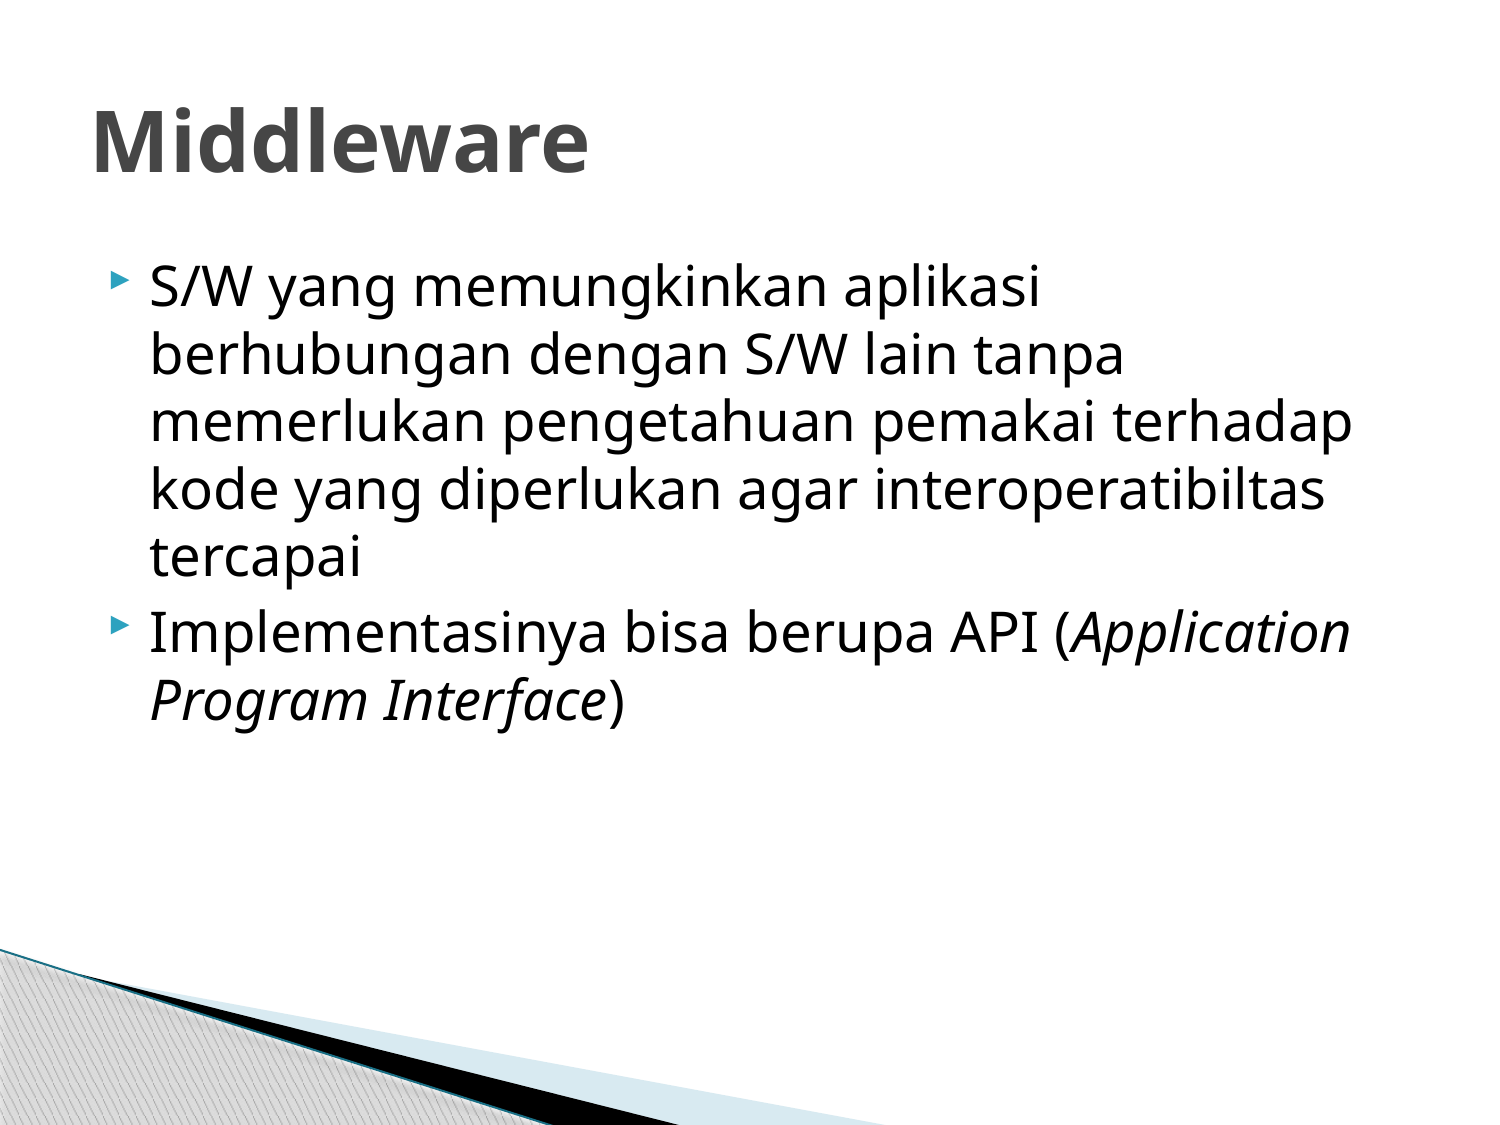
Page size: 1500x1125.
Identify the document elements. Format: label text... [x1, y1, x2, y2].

list S/W yang memungkinkan aplikasi berhubungan dengan S/W lain tanpa memerlukan pengetahuan pemakai terhadap kode yang diperlukan agar interoperatibiltas tercapai Implementasinya bisa berupa API (Application Program Interface) [75, 243, 1425, 986]
title Middleware [75, 45, 1425, 233]
